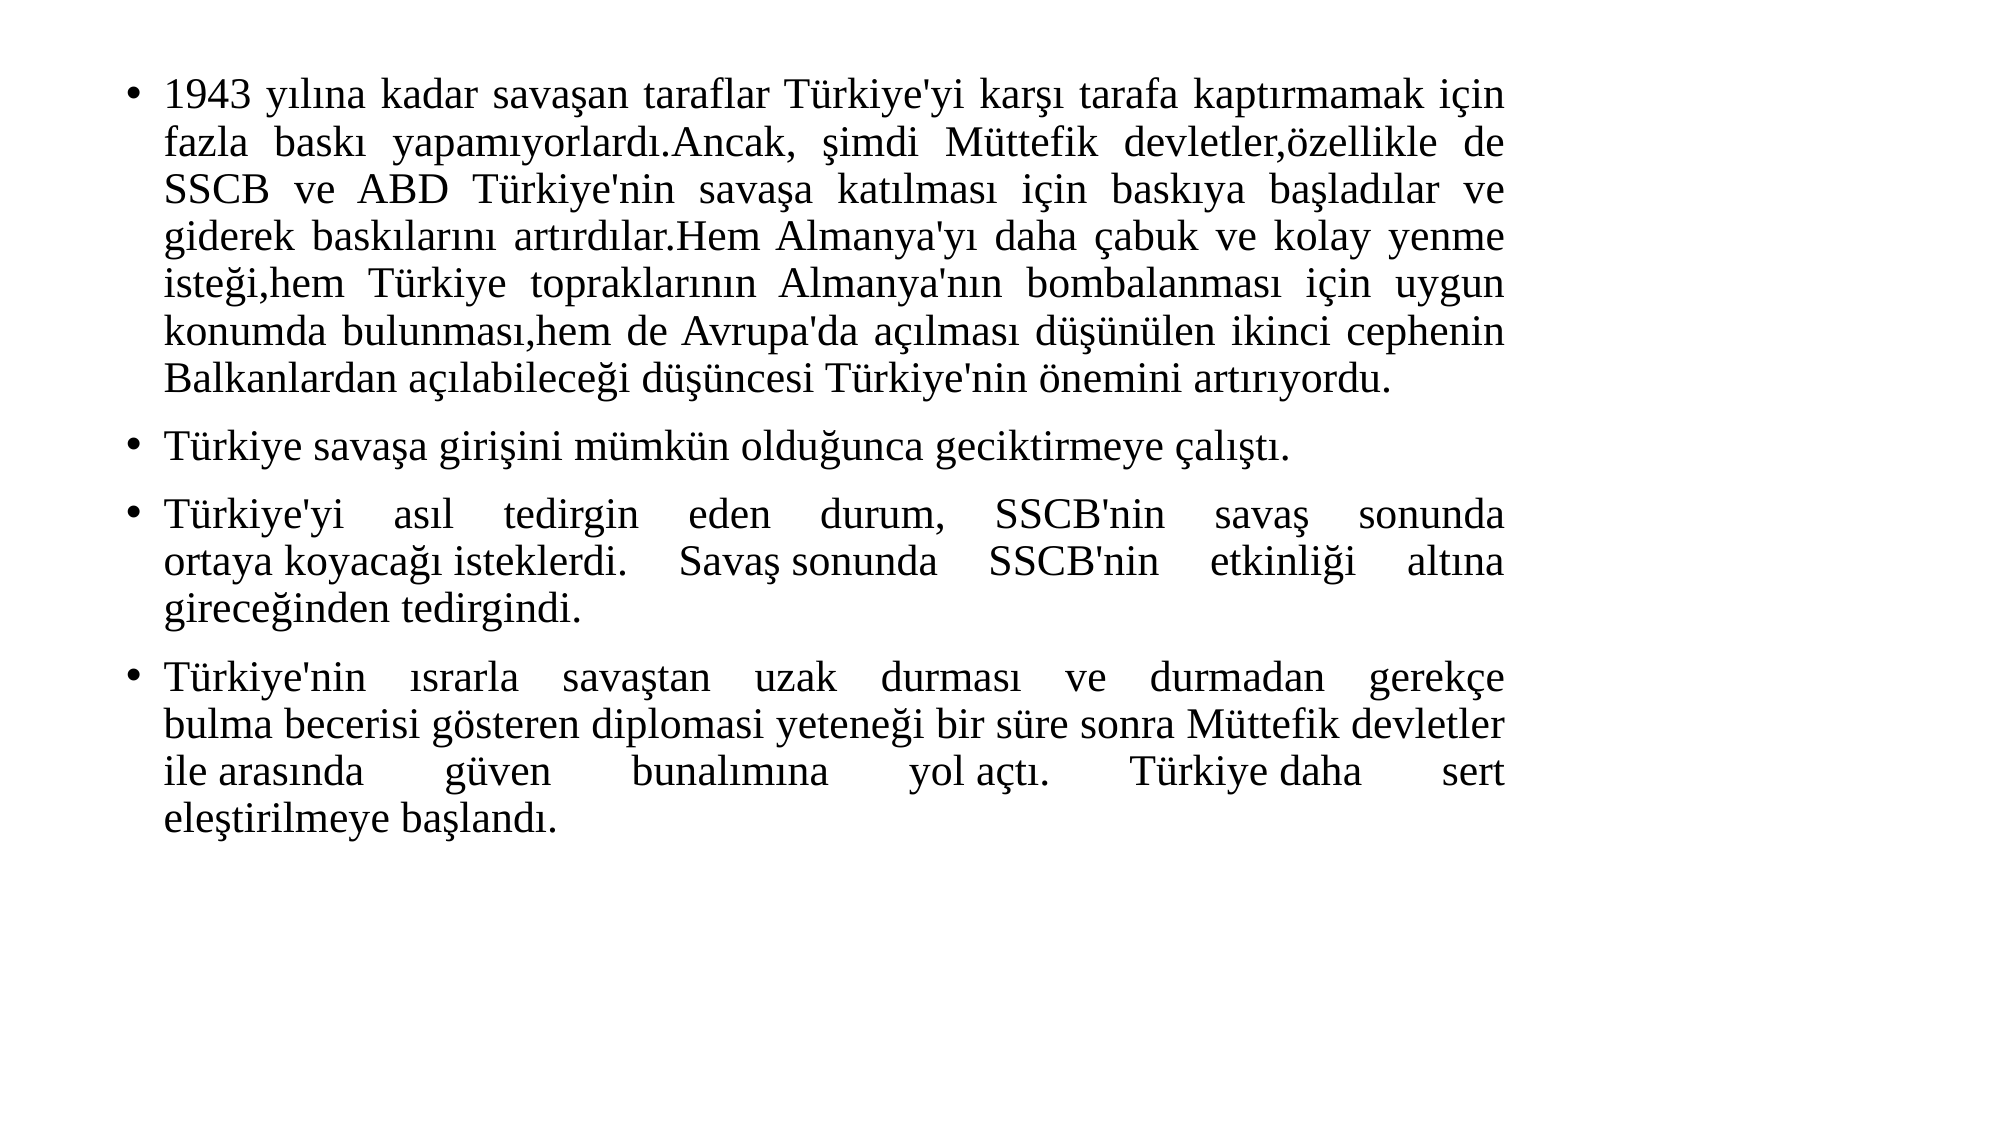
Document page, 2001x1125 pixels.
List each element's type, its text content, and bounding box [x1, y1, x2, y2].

list 1943 yılına kadar savaşan taraflar Türkiye'yi karşı tarafa kaptırmamak için fazla baskı yapamıyorlardı.Ancak, şimdi Müttefik devletler,özellikle de SSCB ve ABD Türkiye'nin savaşa katılması için baskıya başladılar ve giderek baskılarını artırdılar.Hem Almanya'yı daha çabuk ve kolay yenme isteği,hem Türkiye topraklarının Almanya'nın bombalanması için uygun konumda bulunması,hem de Avrupa'da açılması düşünülen ikinci cephenin Balkanlardan açılabileceği düşüncesi Türkiye'nin önemini artırıyordu. Türkiye savaşa girişini mümkün olduğunca geciktirmeye çalıştı. Türkiye'yi asıl tedirgin eden durum, SSCB'nin savaş sonunda ortaya koyacağı isteklerdi. Savaş sonunda SSCB'nin etkinliği altına gireceğinden tedirgindi. Türkiye'nin ısrarla savaştan uzak durması ve durmadan gerekçe bulma becerisi gösteren diplomasi yeteneği bir süre sonra Müttefik devletler ile arasında güven bunalımına yol açtı. Türkiye daha sert eleştirilmeye başlandı. [111, 63, 1522, 992]
